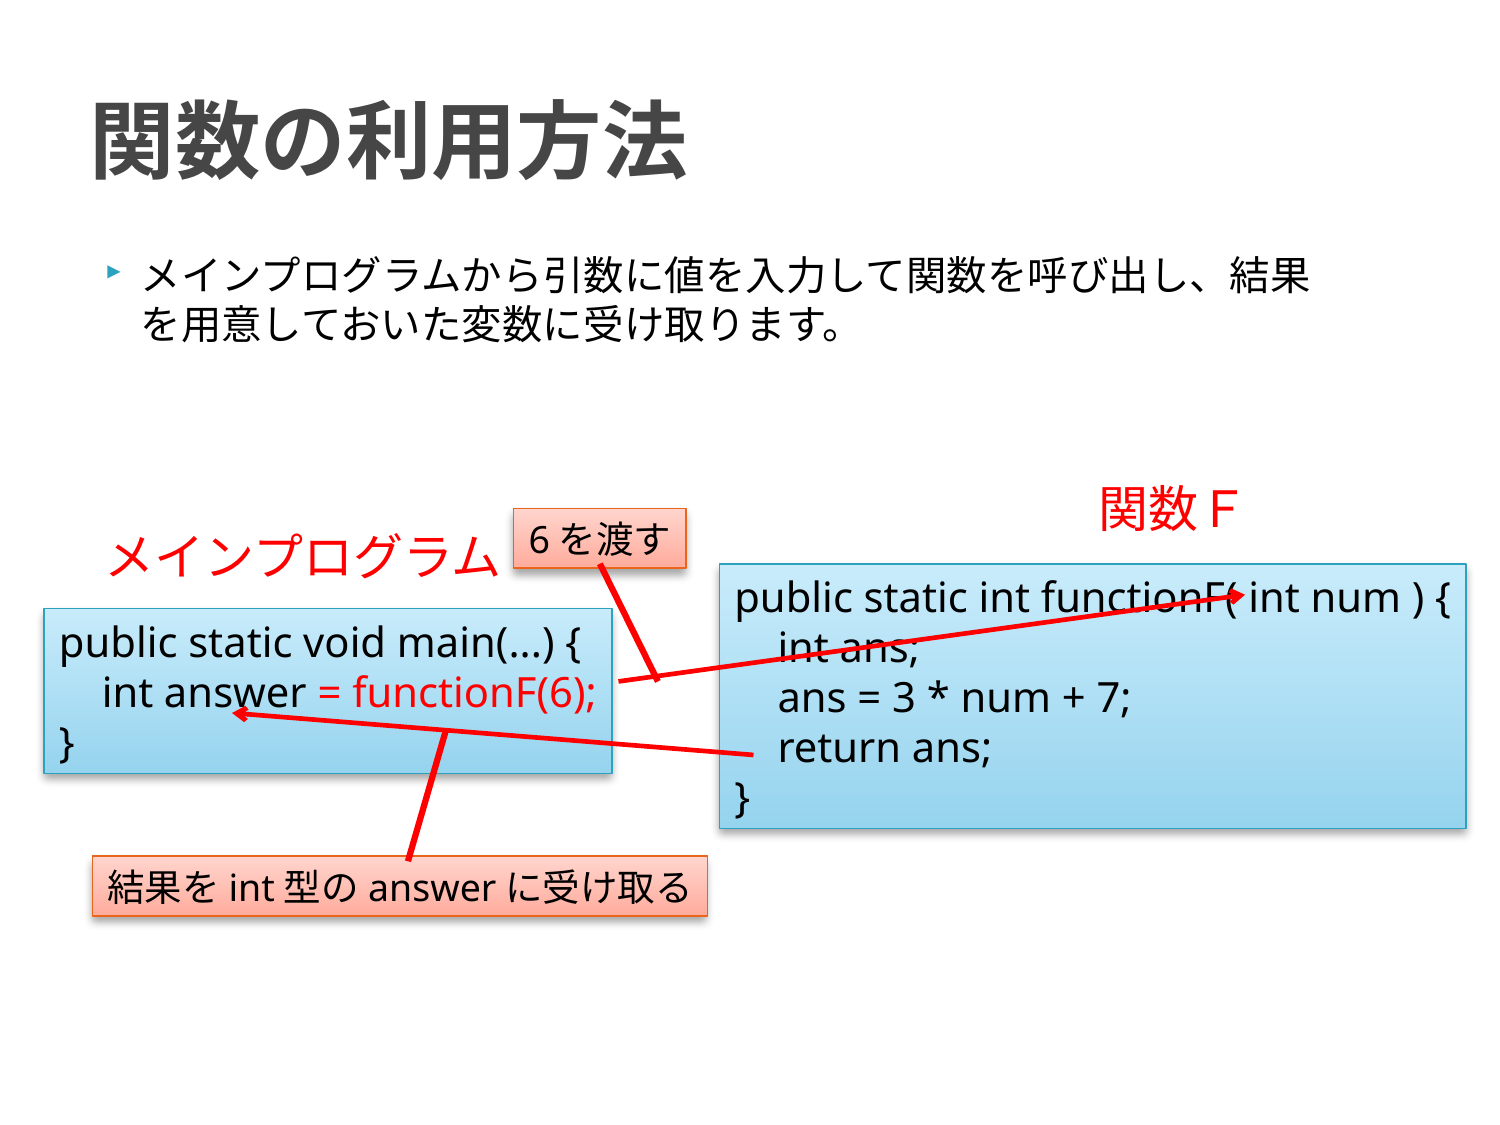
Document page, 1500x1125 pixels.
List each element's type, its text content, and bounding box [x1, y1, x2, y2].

text_box 結果をint型のanswerに受け取る [92, 855, 708, 917]
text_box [599, 563, 659, 682]
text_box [407, 728, 447, 862]
list メインプログラムから引数に値を入力して関数を呼び出し、結果を用意しておいた変数に受け取ります。 [75, 243, 1365, 357]
text_box public static int functionF( int num ) { int ans; ans = 3 * num + 7; return ans; } [719, 563, 1467, 829]
text_box 6を渡す [513, 508, 687, 569]
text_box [664, 594, 1246, 682]
text_box public static void main(...) { int answer = functionF(6); } [43, 608, 613, 774]
title 関数の利用方法 [75, 45, 1425, 233]
text_box 関数Ｆ [1083, 470, 1263, 546]
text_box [231, 712, 754, 756]
text_box メインプログラム [89, 518, 517, 594]
